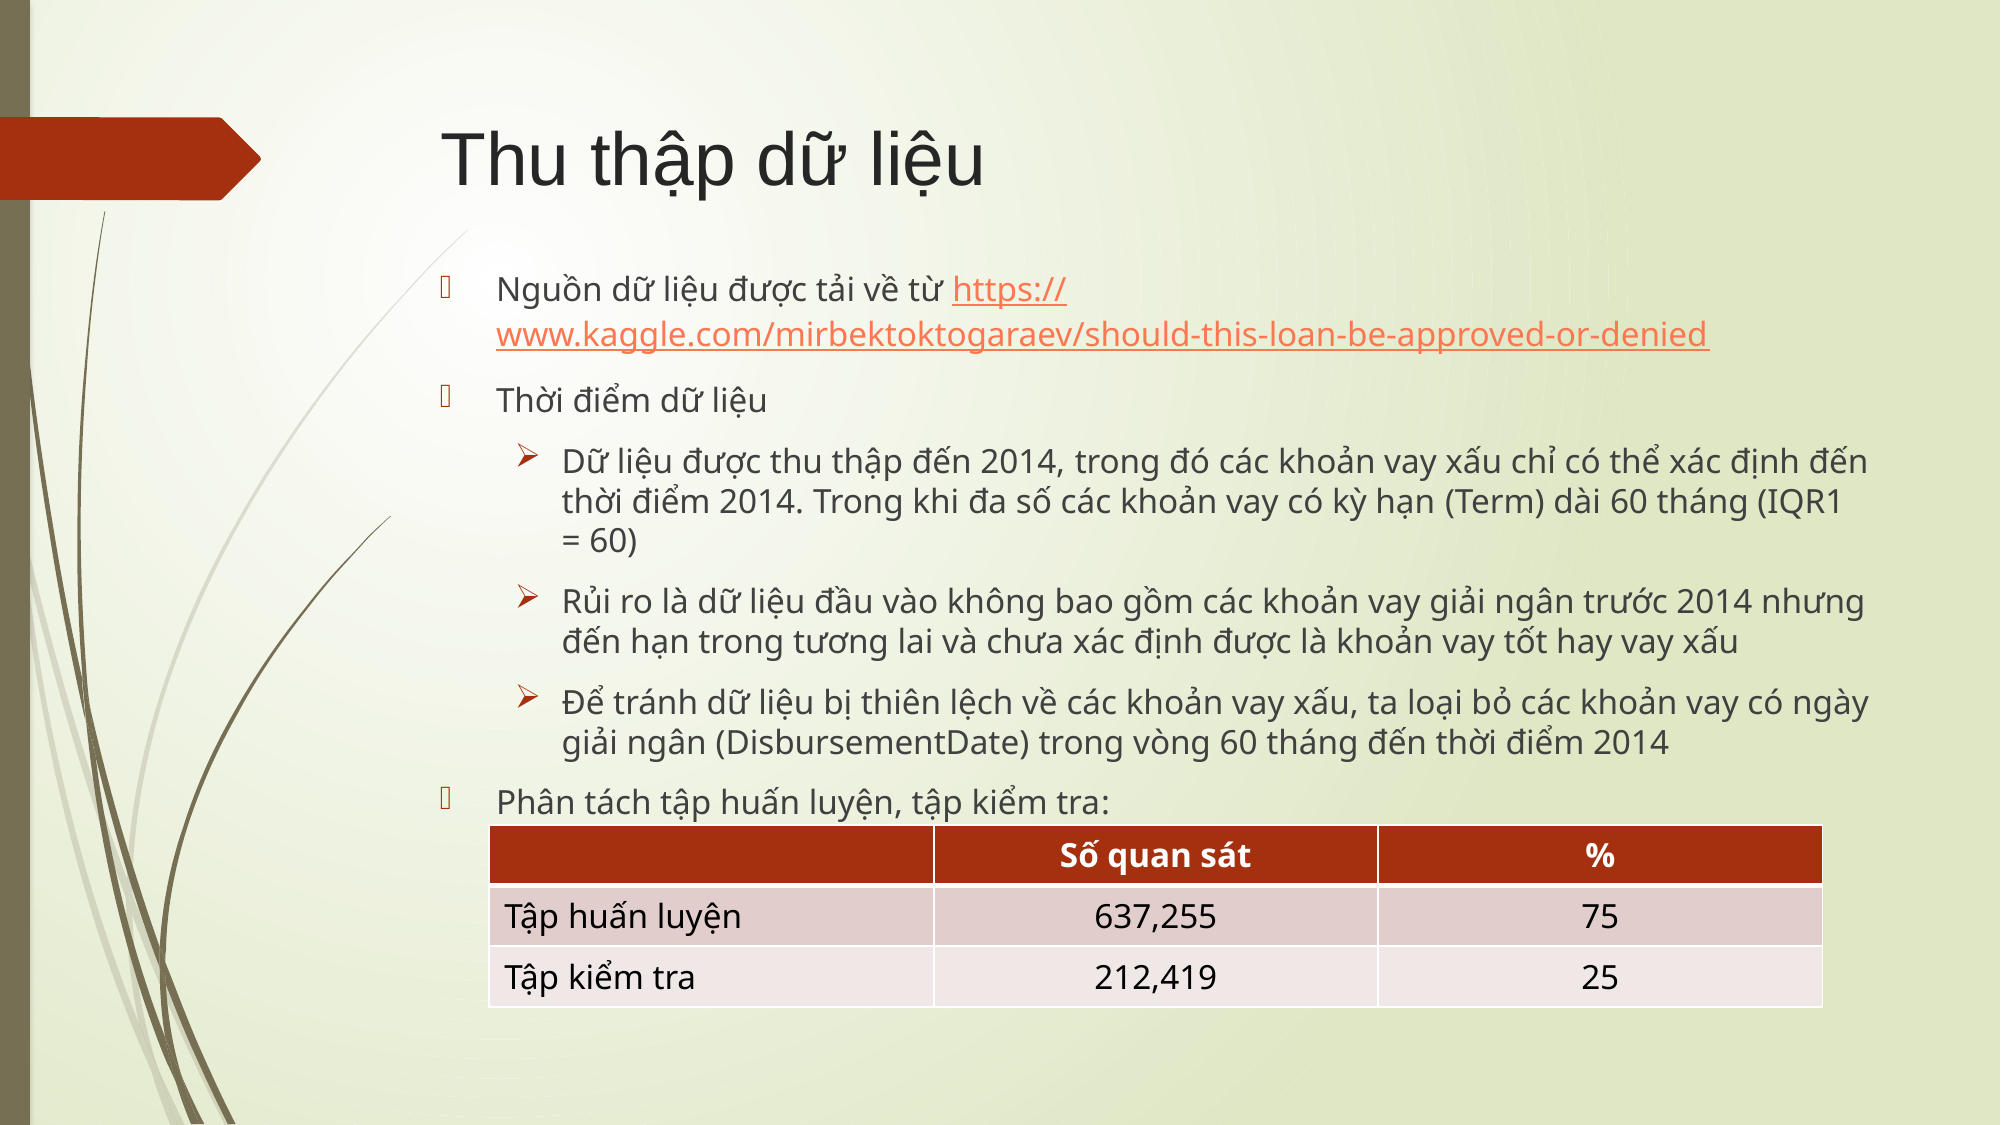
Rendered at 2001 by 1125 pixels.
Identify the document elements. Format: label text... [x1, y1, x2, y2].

table_cell Tập huấn luyện [490, 888, 933, 945]
table_cell 25 [1379, 947, 1822, 1006]
table_header Số quan sát [935, 826, 1377, 883]
table_cell 637,255 [935, 888, 1377, 945]
title Thu thập dữ liệu [425, 102, 1888, 260]
table_header [490, 826, 933, 883]
list Nguồn dữ liệu được tải về từ https://www.kaggle.com/mirbektoktogaraev/should-this-loan-be-approved-or-denied Thời điểm dữ liệu Dữ liệu được thu thập đến 2014, trong đó các khoản vay xấu chỉ có thể xác định đến thời điểm 2014. Trong khi đa số các khoản vay có kỳ hạn (Term) dài 60 tháng (IQR1 = 60) Rủi ro là dữ liệu đầu vào không bao gồm các khoản vay giải ngân trước 2014 nhưng đến hạn trong tương lai và chưa xác định được là khoản vay tốt hay vay xấu Để tránh dữ liệu bị thiên lệch về các khoản vay xấu, ta loại bỏ các khoản vay có ngày giải ngân (DisbursementDate) trong vòng 60 tháng đến thời điểm 2014 Phân tách tập huấn luyện, tập kiểm tra: [424, 260, 1888, 881]
table_cell 75 [1379, 888, 1822, 945]
table_header % [1379, 826, 1822, 883]
table_cell Tập kiểm tra [490, 947, 933, 1006]
table_cell 212,419 [935, 947, 1377, 1006]
